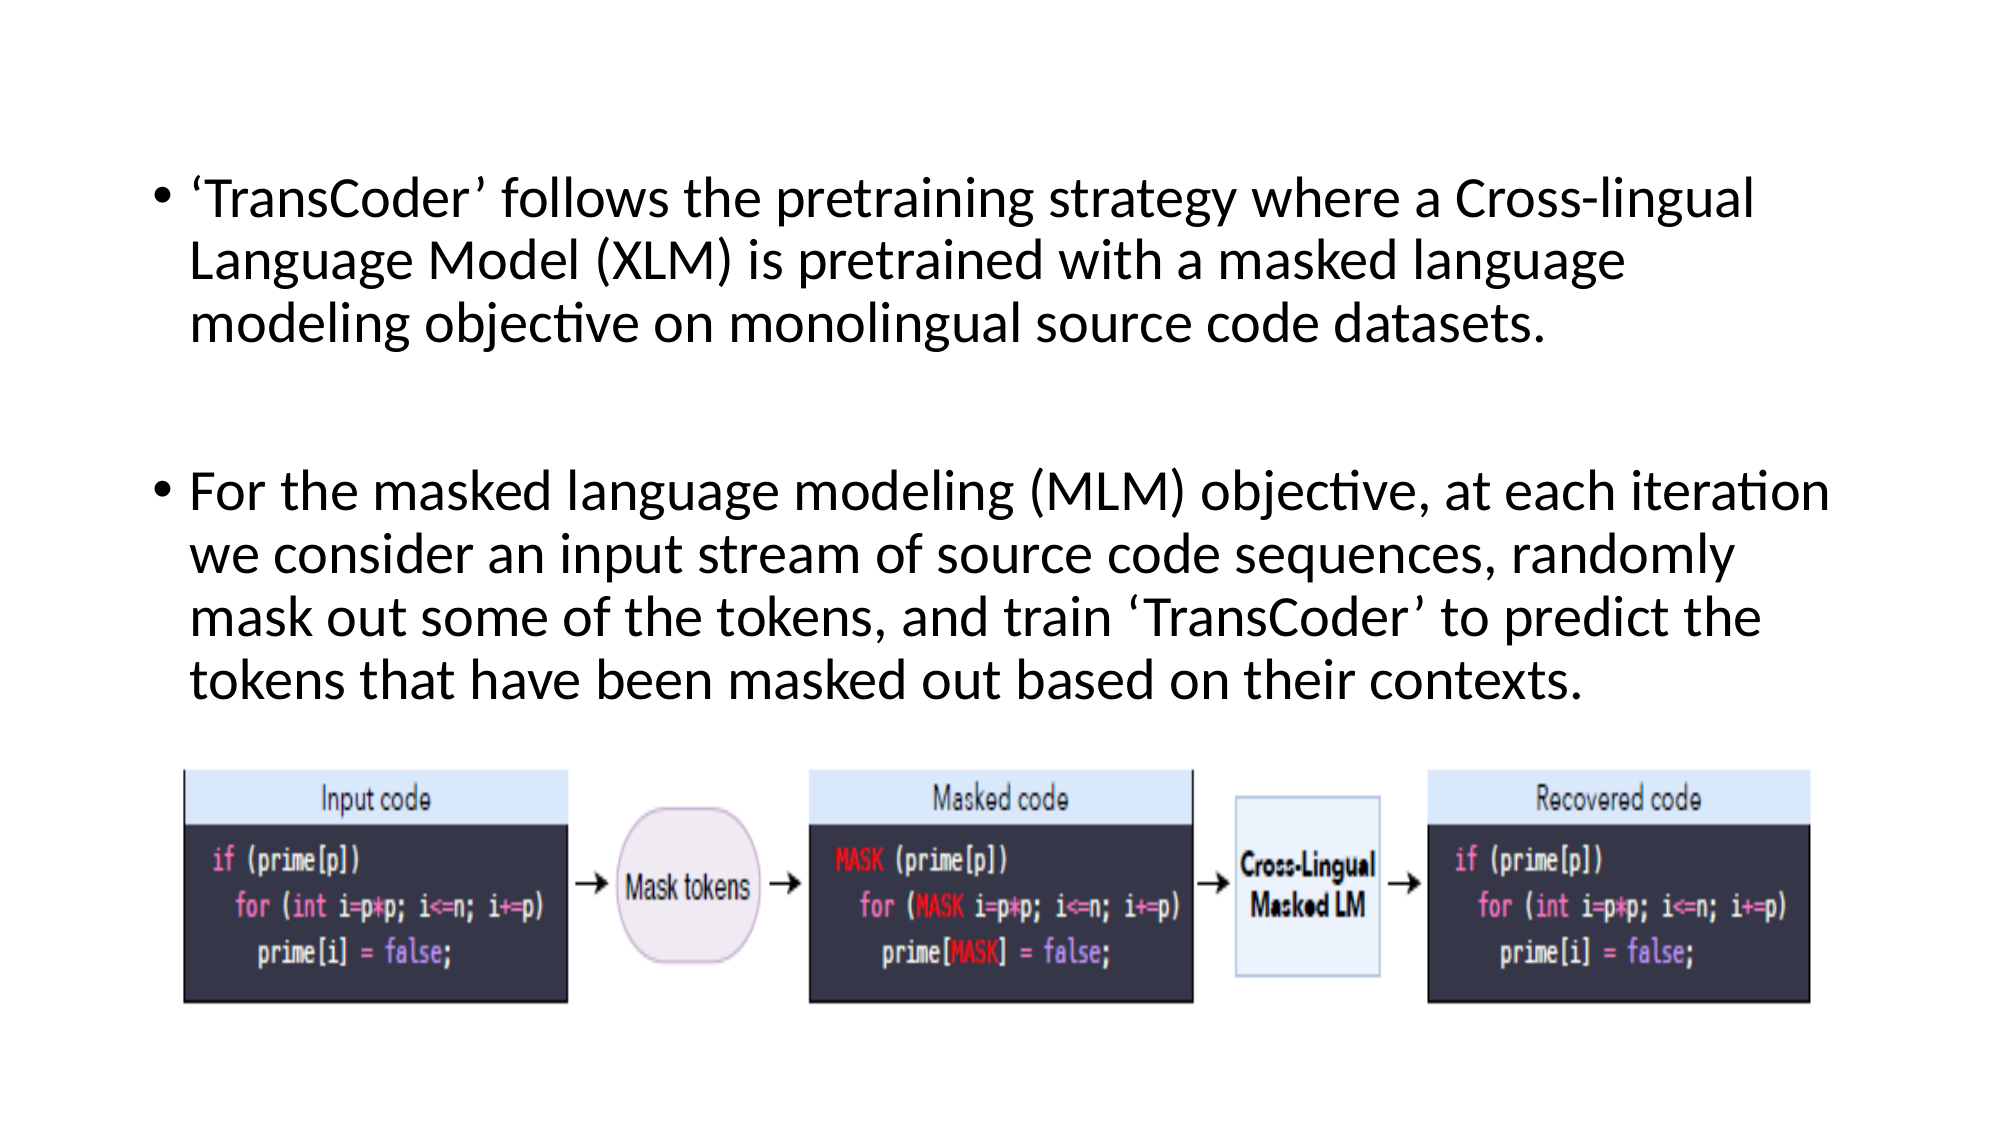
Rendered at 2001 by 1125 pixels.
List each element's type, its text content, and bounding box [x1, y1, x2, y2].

list ‘TransCoder’ follows the pretraining strategy where a Cross-lingual Language Model (XLM) is pretrained with a masked language modeling objective on monolingual source code datasets. For the masked language modeling (MLM) objective, at each iteration we consider an input stream of source code sequences, randomly mask out some of the tokens, and train ‘TransCoder’ to predict the tokens that have been masked out based on their contexts. [137, 159, 1863, 1014]
picture [173, 738, 1827, 1033]
